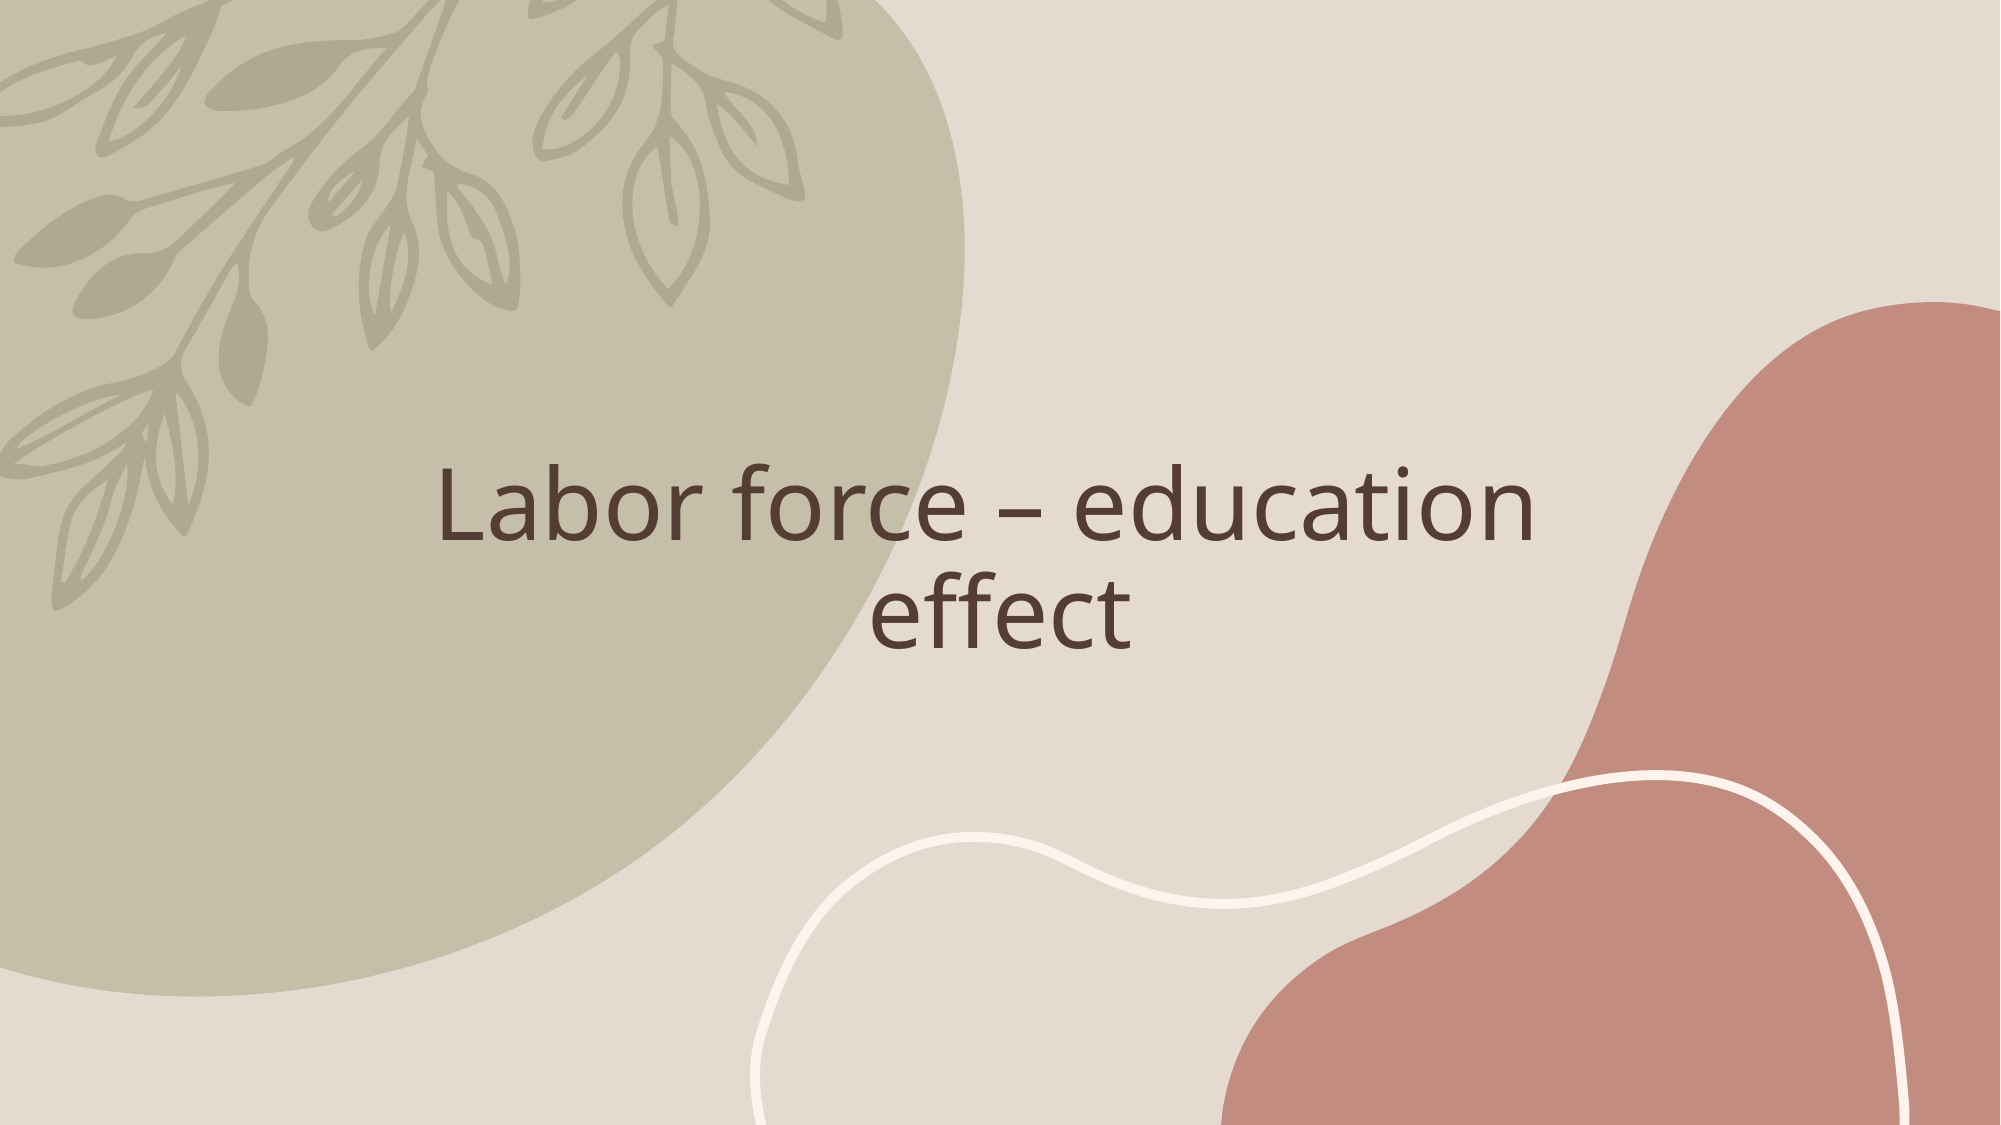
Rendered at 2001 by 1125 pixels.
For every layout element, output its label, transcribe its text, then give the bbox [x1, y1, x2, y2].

title Labor force – education effect [150, 149, 1850, 975]
